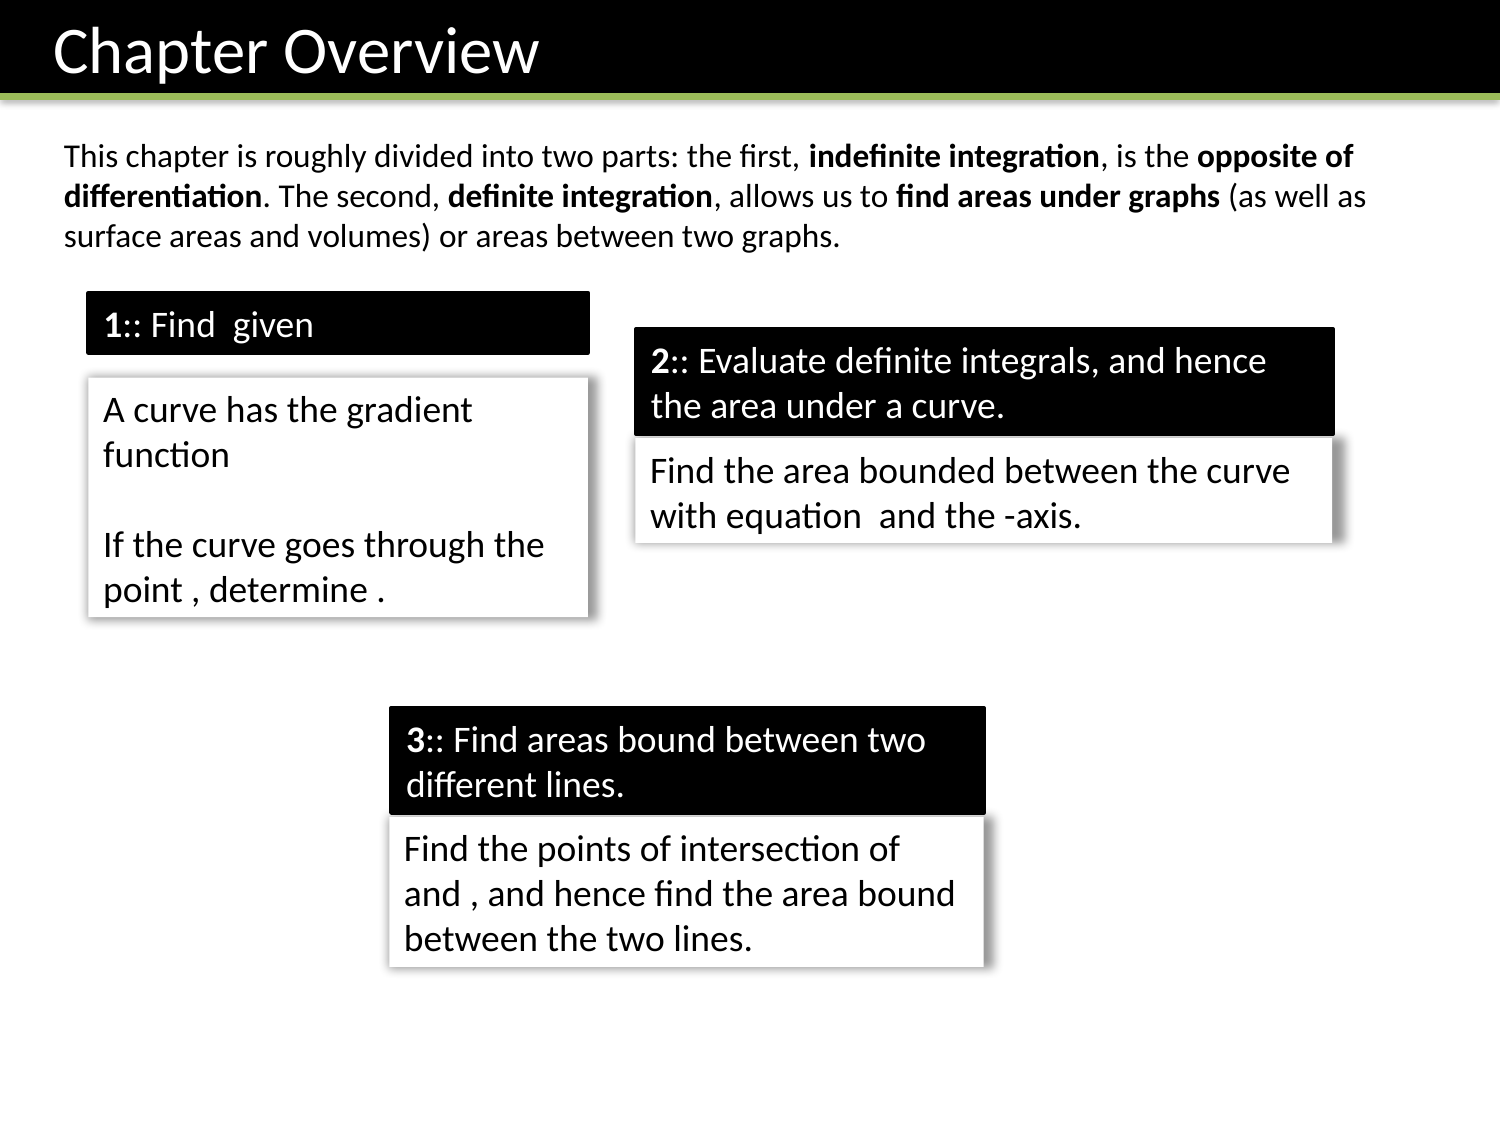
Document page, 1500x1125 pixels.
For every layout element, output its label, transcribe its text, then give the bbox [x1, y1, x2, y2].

text_box 3:: Find areas bound between two different lines. [389, 706, 986, 811]
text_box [0, 0, 1500, 99]
text_box This chapter is roughly divided into two parts: the first, indefinite integration, is the opposite of differentiation. The second, definite integration, allows us to find areas under graphs (as well as surface areas and volumes) or areas between two graphs. [49, 126, 1420, 262]
text_box 2:: Evaluate definite integrals, and hence the area under a curve. [634, 327, 1335, 432]
